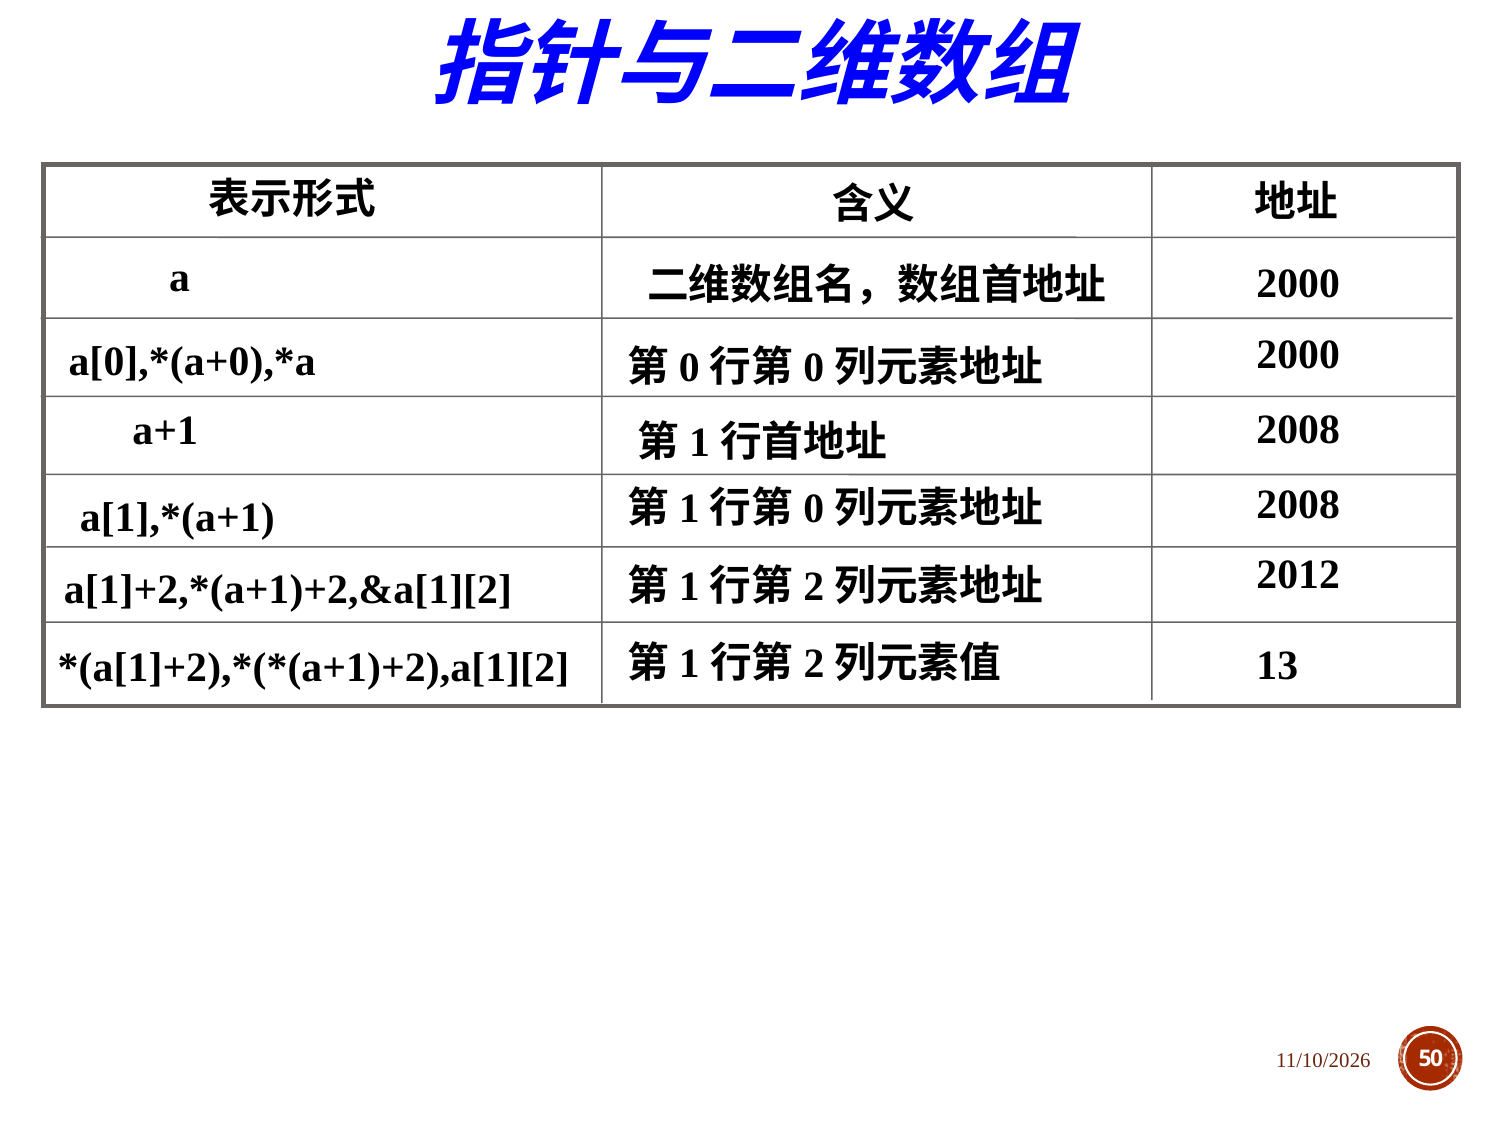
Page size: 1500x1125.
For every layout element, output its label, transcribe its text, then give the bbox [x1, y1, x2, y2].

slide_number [982, 1028, 1386, 1089]
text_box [42, 163, 1458, 705]
slide_number 50 [1391, 1028, 1471, 1089]
text_box 指针与二维数组 [111, 14, 1391, 153]
